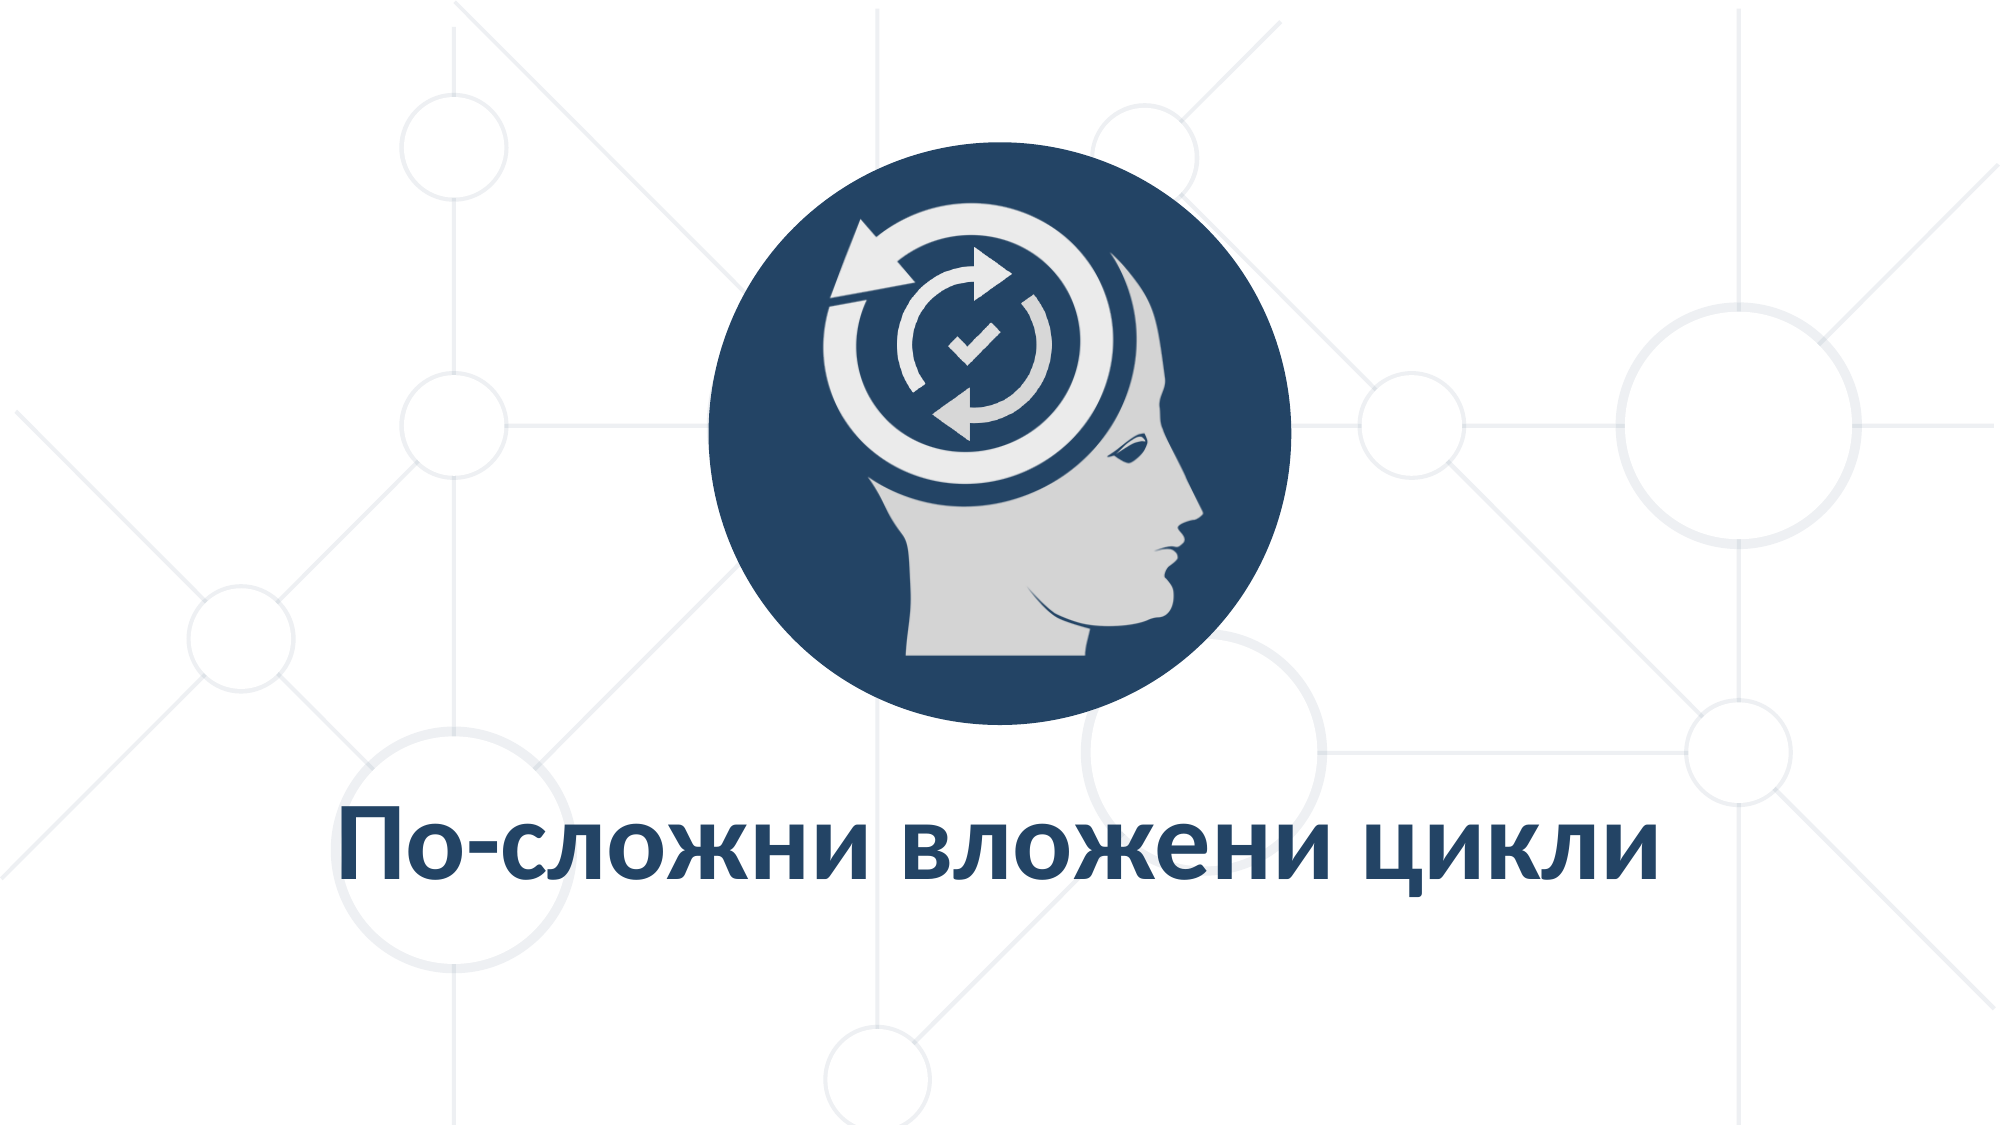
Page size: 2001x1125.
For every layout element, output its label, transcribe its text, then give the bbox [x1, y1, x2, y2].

title По-сложни вложени цикли [100, 771, 1900, 898]
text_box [812, 187, 1216, 661]
